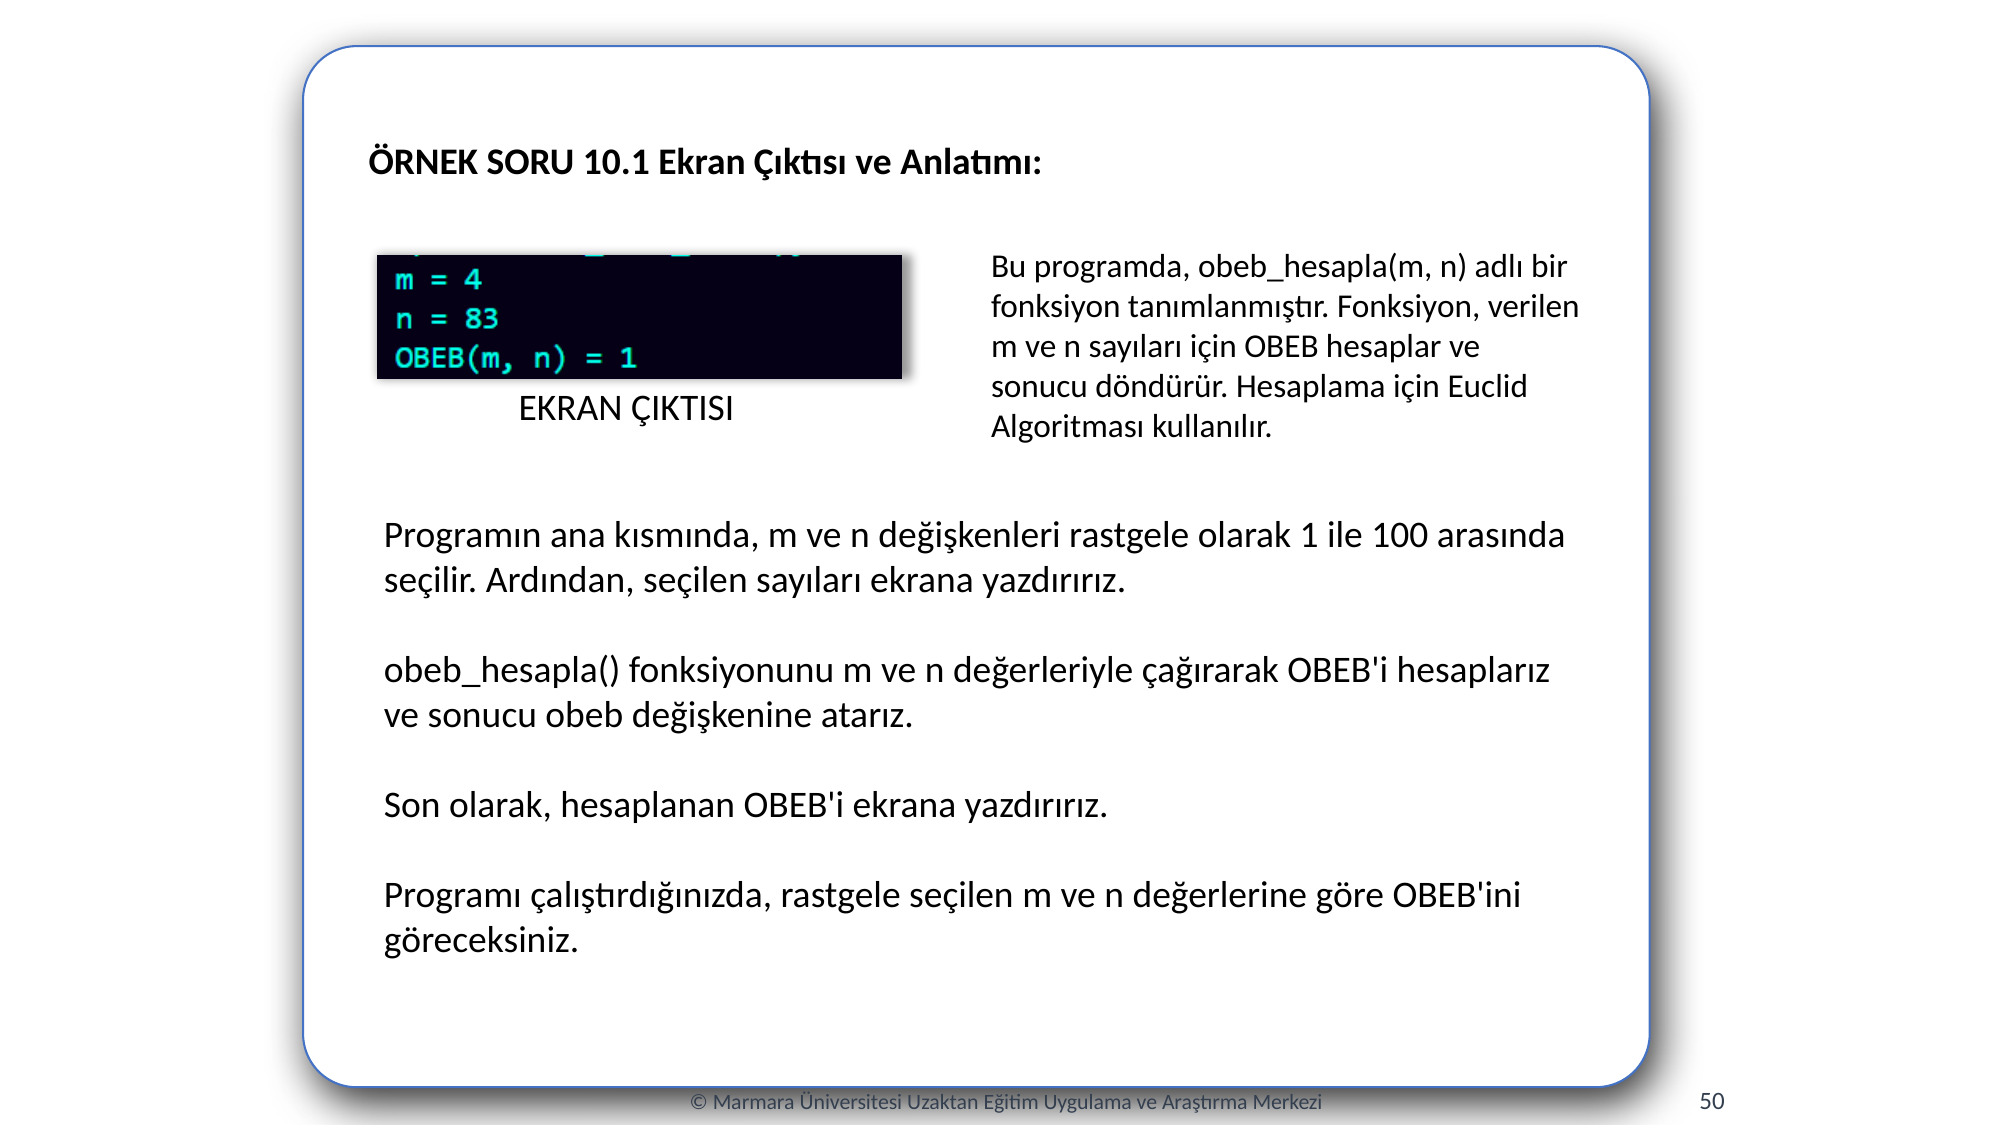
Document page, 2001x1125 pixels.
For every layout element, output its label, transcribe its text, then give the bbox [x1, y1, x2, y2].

text_box [302, 45, 1651, 1089]
footer © Marmara Üniversitesi Uzaktan Eğitim Uygulama ve Araştırma Merkezi [562, 1070, 1389, 1125]
text_box Bu programda, obeb_hesapla(m, n) adlı bir fonksiyon tanımlanmıştır. Fonksiyon, verilen m ve n sayıları için OBEB hesaplar ve sonucu döndürür. Hesaplama için Euclid Algoritması kullanılır. [976, 236, 1599, 452]
text_box EKRAN ÇIKTISI [503, 379, 776, 436]
picture [377, 255, 902, 379]
slide_number 50 [1389, 1069, 1740, 1125]
text_box ÖRNEK SORU 10.1 Ekran Çıktısı ve Anlatımı: [353, 129, 1599, 189]
text_box Programın ana kısmında, m ve n değişkenleri rastgele olarak 1 ile 100 arasında seçilir. Ardından, seçilen sayıları ekrana yazdırırız. obeb_hesapla() fonksiyonunu m ve n değerleriyle çağırarak OBEB'i hesaplarız ve sonucu obeb değişkenine atarız. Son olarak, hesaplanan OBEB'i ekrana yazdırırız. Programı çalıştırdığınızda, rastgele seçilen m ve n değerlerine göre OBEB'ini göreceksiniz. [369, 502, 1599, 968]
